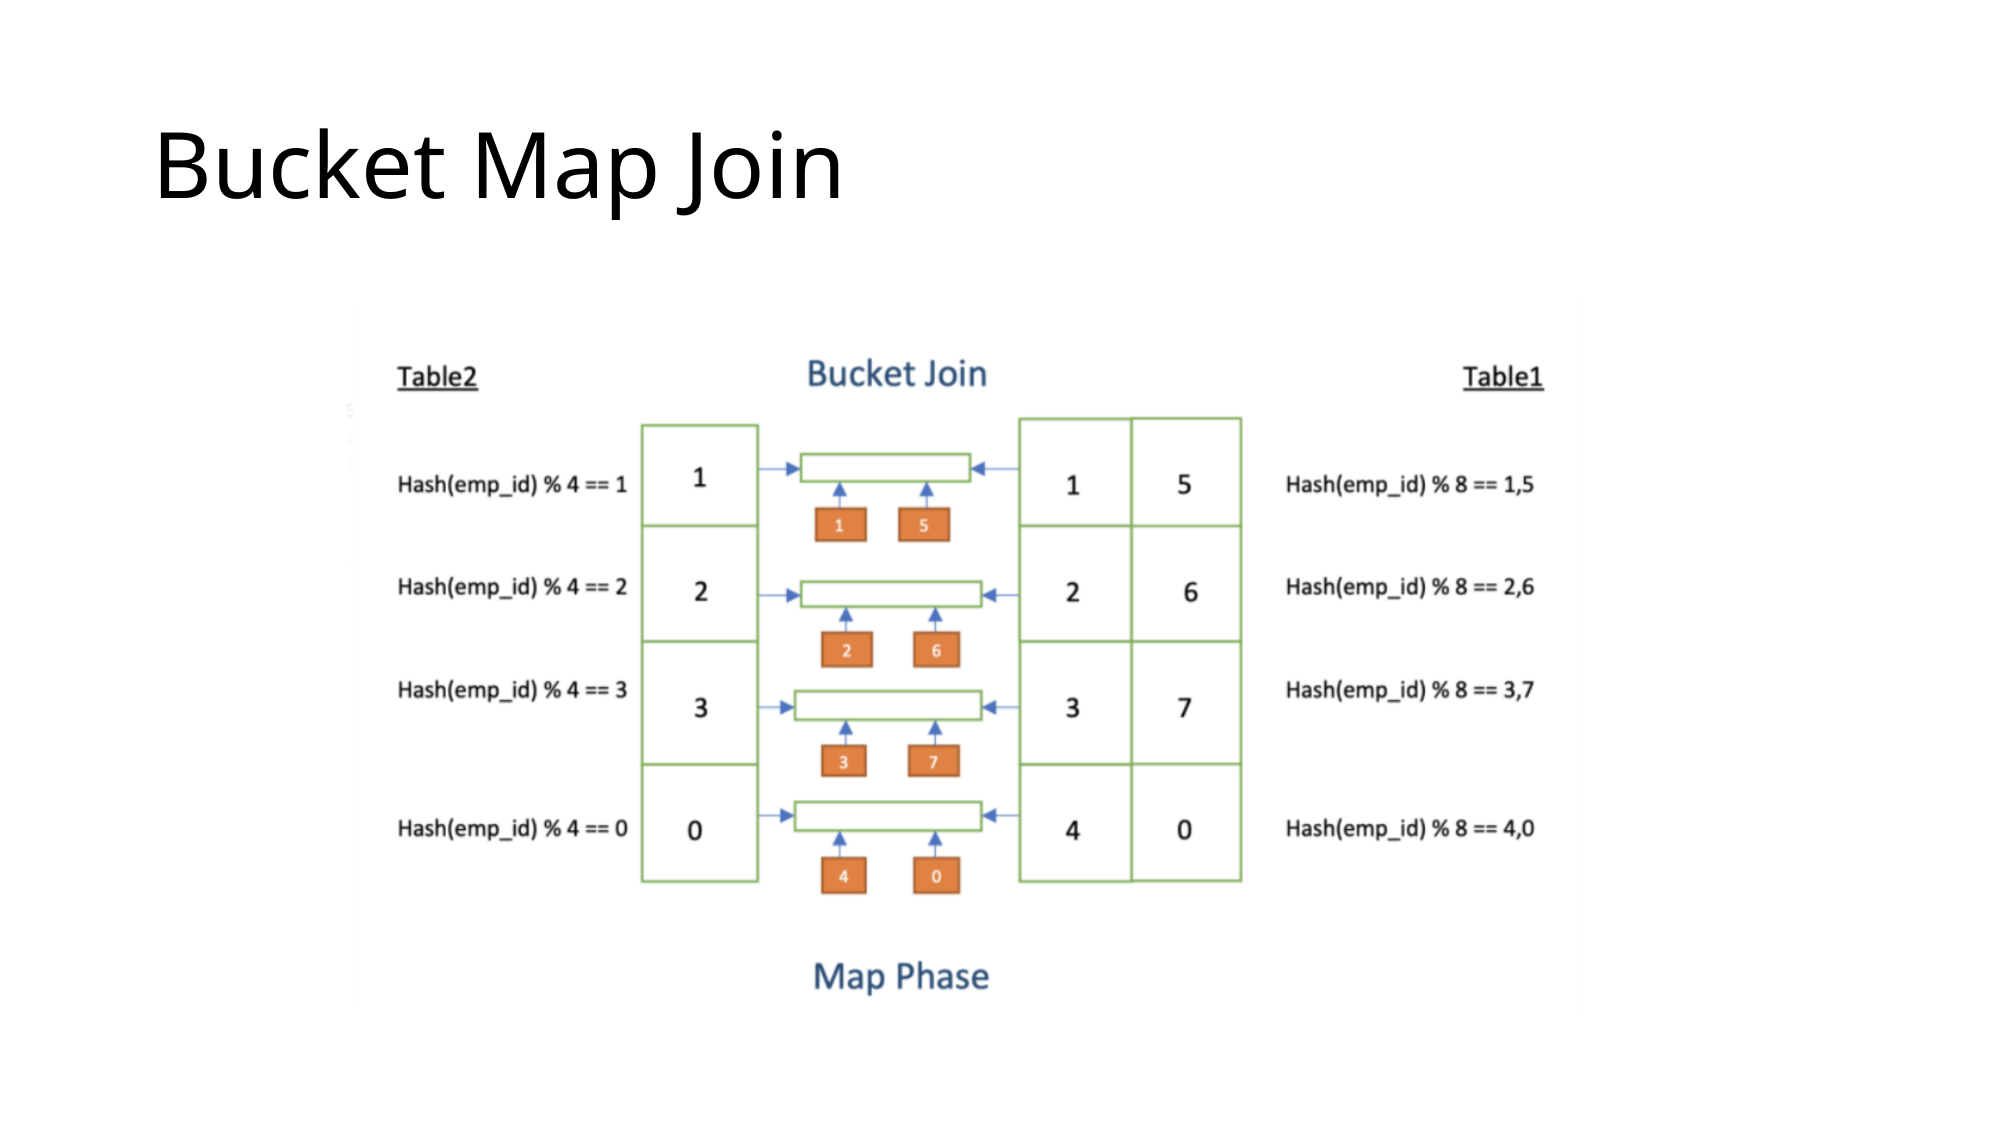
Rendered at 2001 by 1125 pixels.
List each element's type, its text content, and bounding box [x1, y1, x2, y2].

title Bucket Map Join [137, 59, 1863, 278]
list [347, 299, 1653, 1014]
